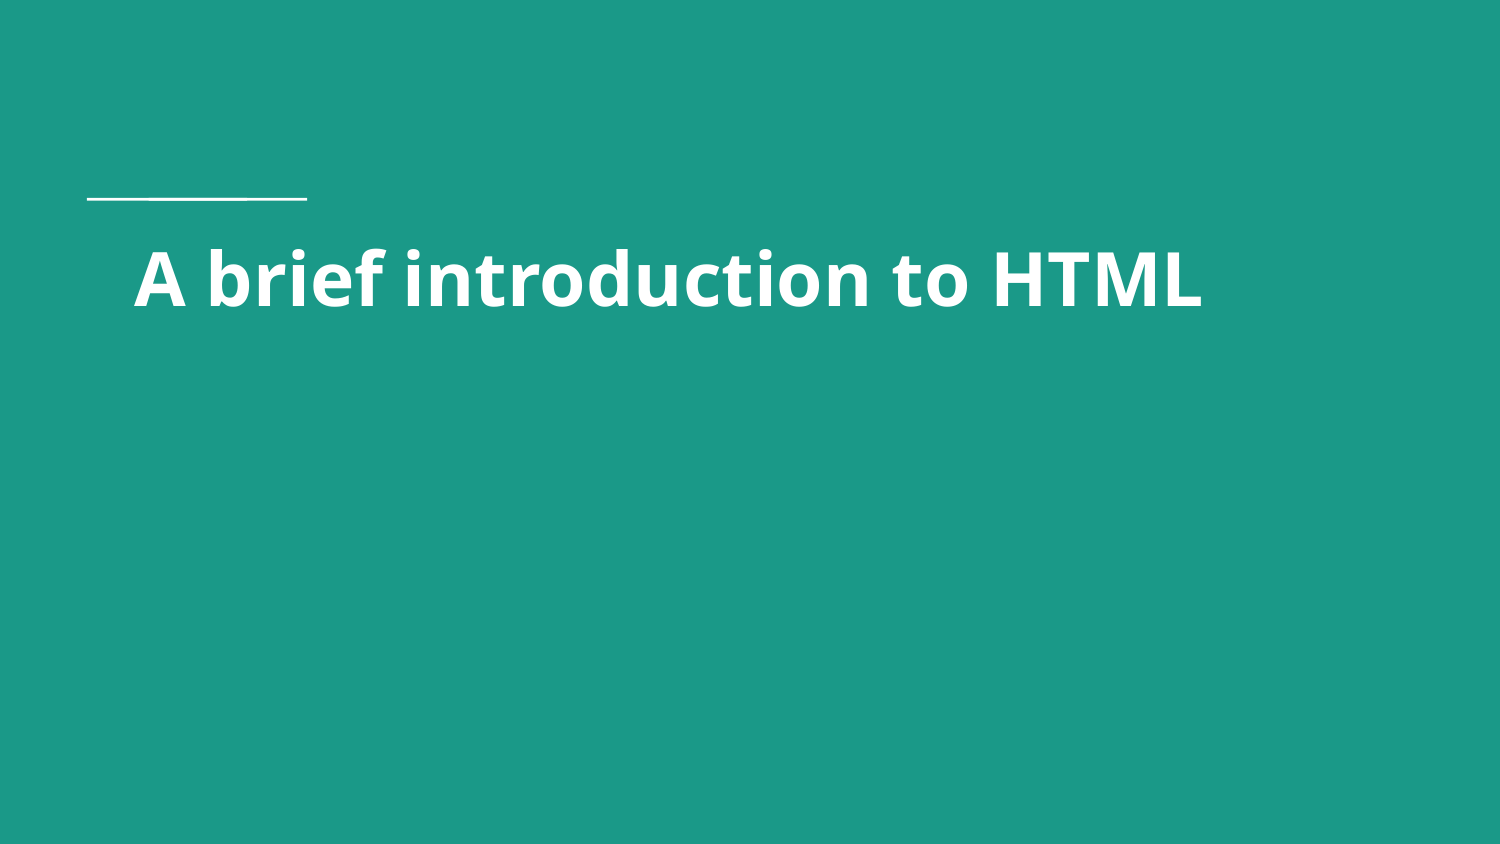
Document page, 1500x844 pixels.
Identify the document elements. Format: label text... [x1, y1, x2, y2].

title A brief introduction to HTML [119, 216, 1381, 466]
